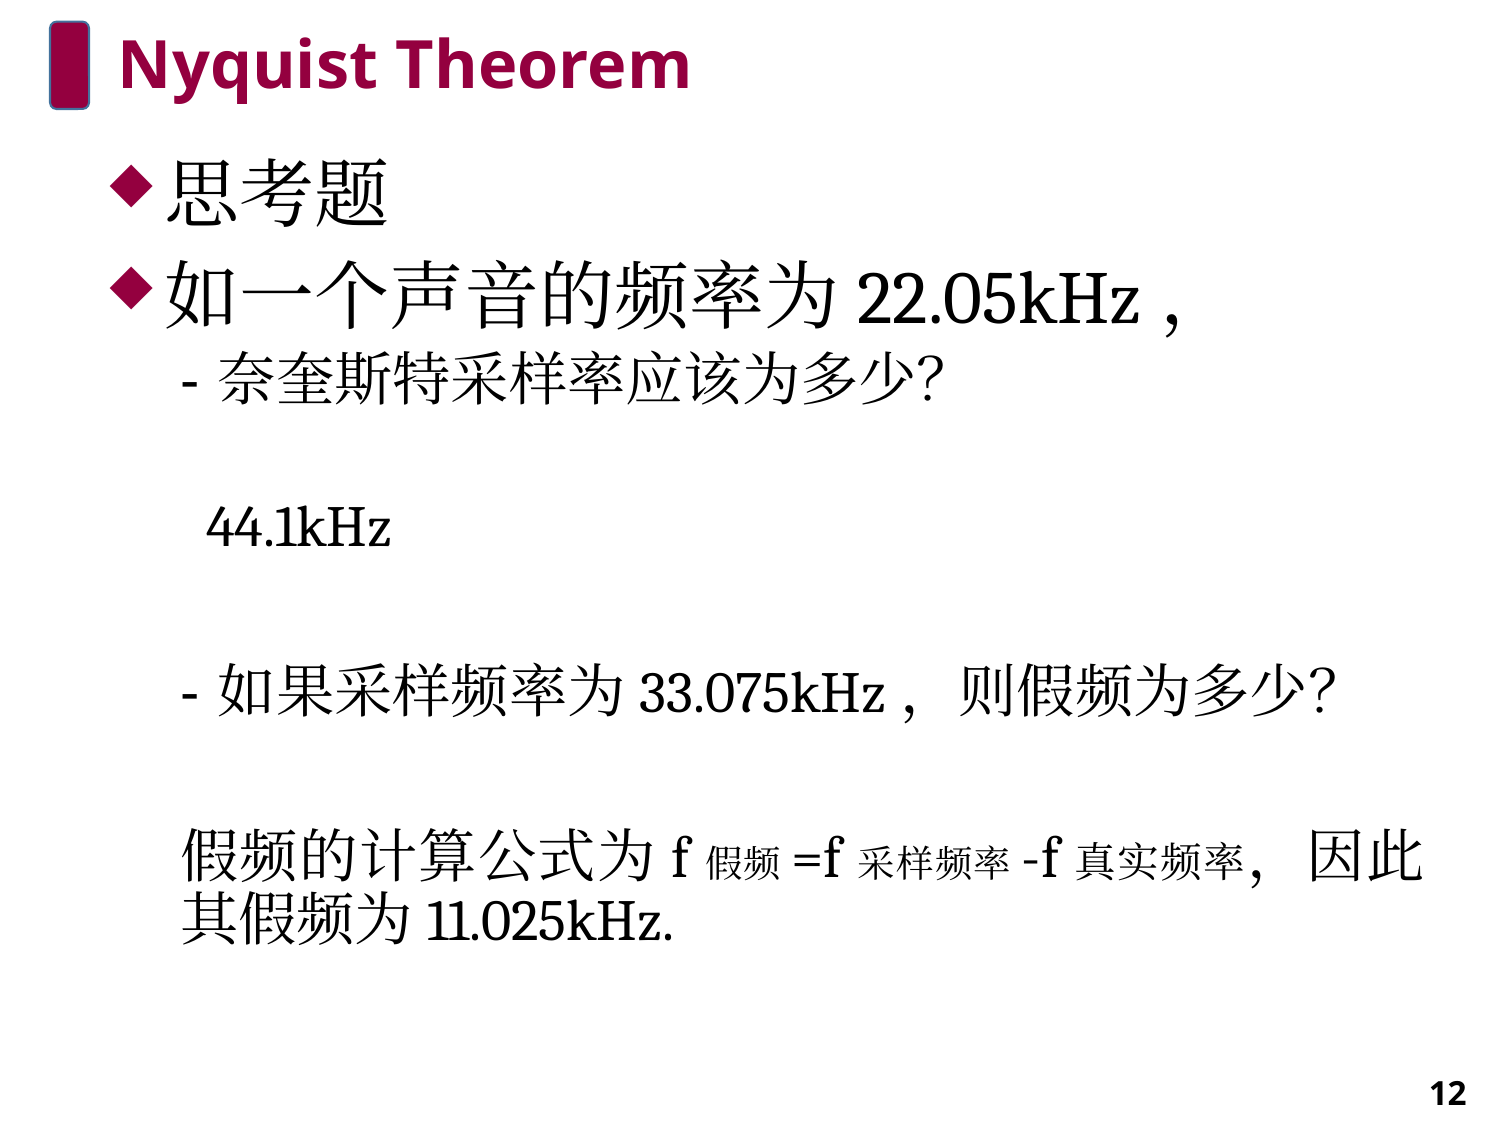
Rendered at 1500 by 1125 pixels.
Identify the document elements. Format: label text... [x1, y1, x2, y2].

slide_number 12 [1384, 1065, 1500, 1125]
list 思考题 如一个声音的频率为22.05kHz， 奈奎斯特采样率应该为多少？ 44.1kHz 如果采样频率为33.075kHz，则假频为多少？ 假频的计算公式为f假频=f采样频率-f真实频率，因此其假频为11.025kHz. [90, 149, 1440, 1125]
title Nyquist Theorem [103, 23, 1397, 111]
